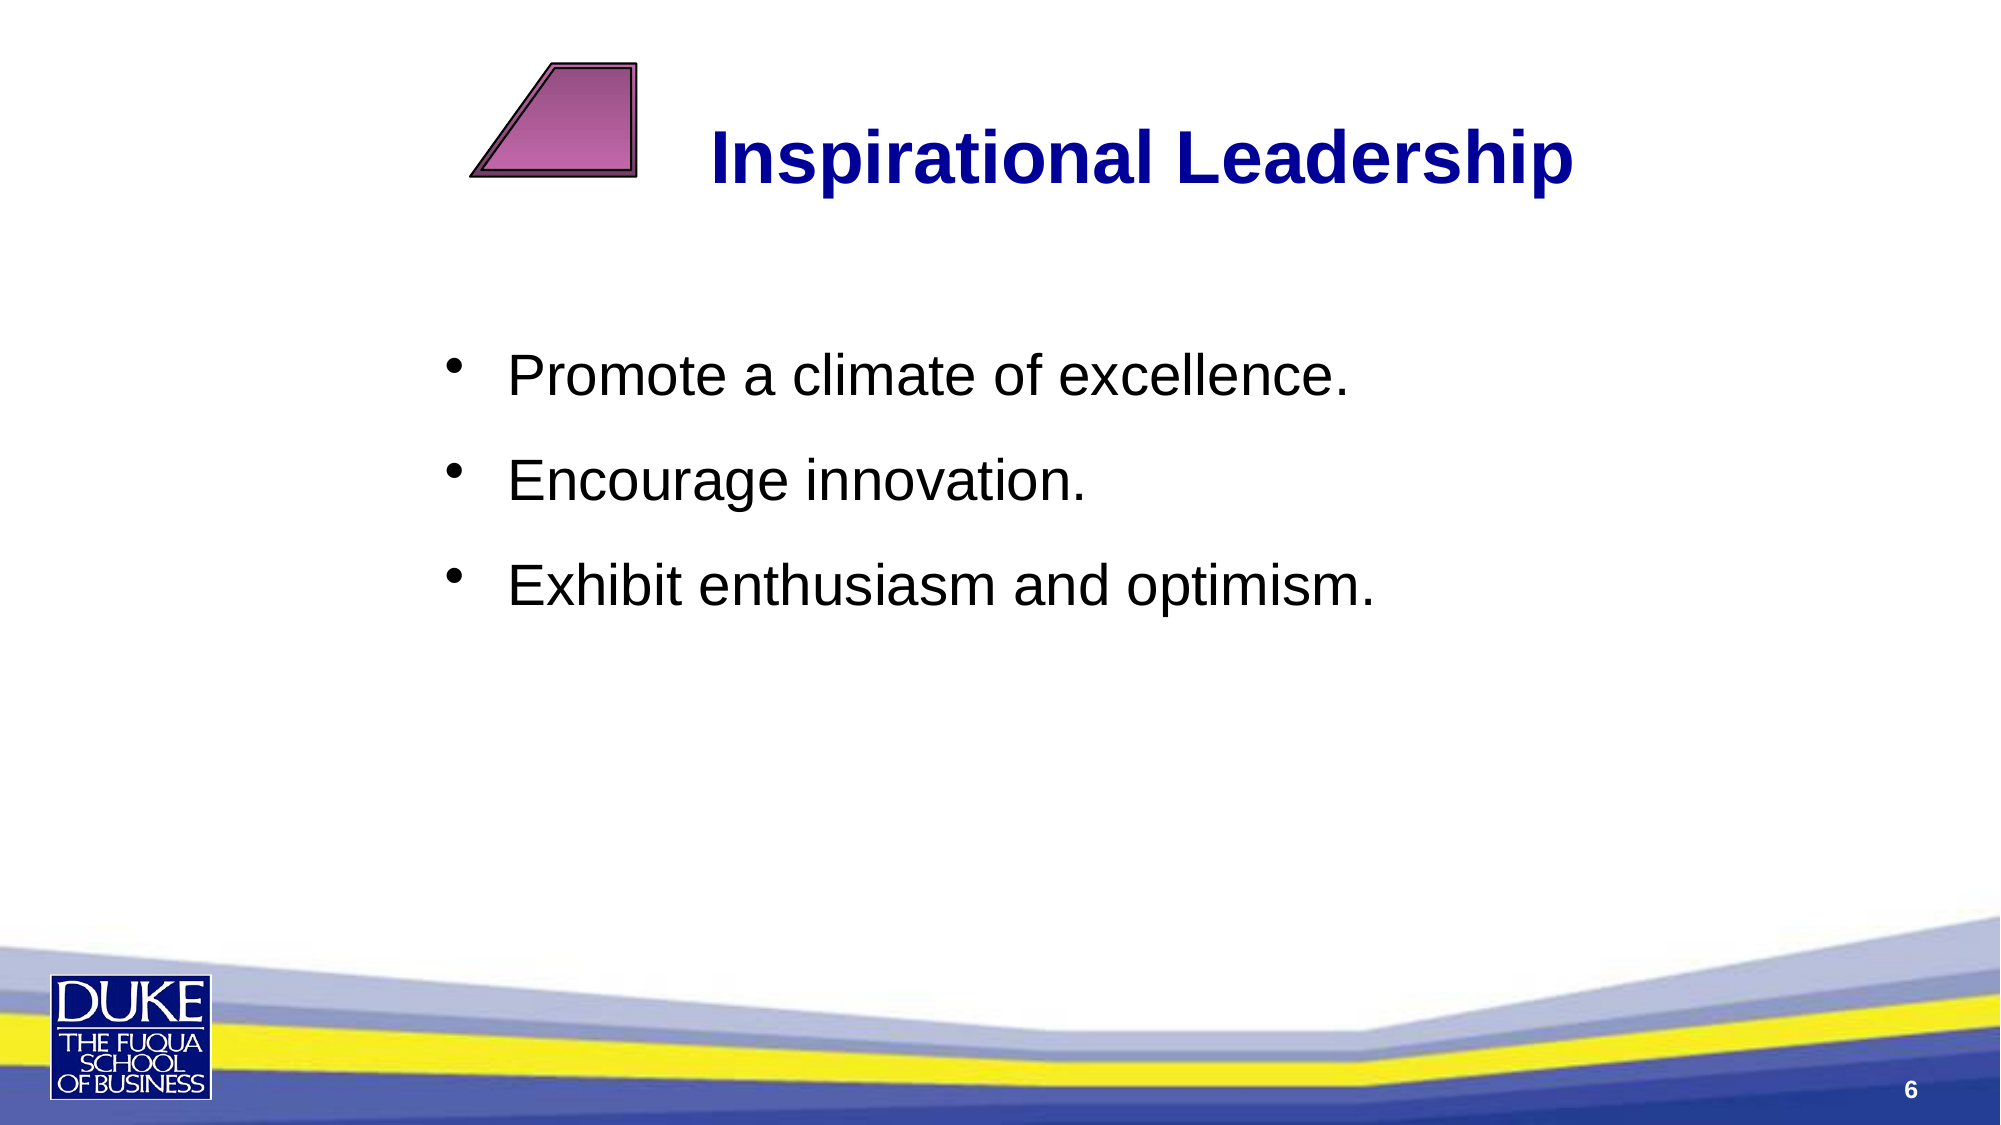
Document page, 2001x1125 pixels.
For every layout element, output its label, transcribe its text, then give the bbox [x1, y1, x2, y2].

slide_number 6 [1849, 1058, 1934, 1112]
picture [0, 0, 2000, 1125]
text_box [864, 565, 896, 611]
list Promote a climate of excellence. Encourage innovation. Exhibit enthusiasm and optimism. [436, 337, 1713, 895]
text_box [469, 63, 637, 177]
title Inspirational Leadership [674, 82, 1612, 224]
